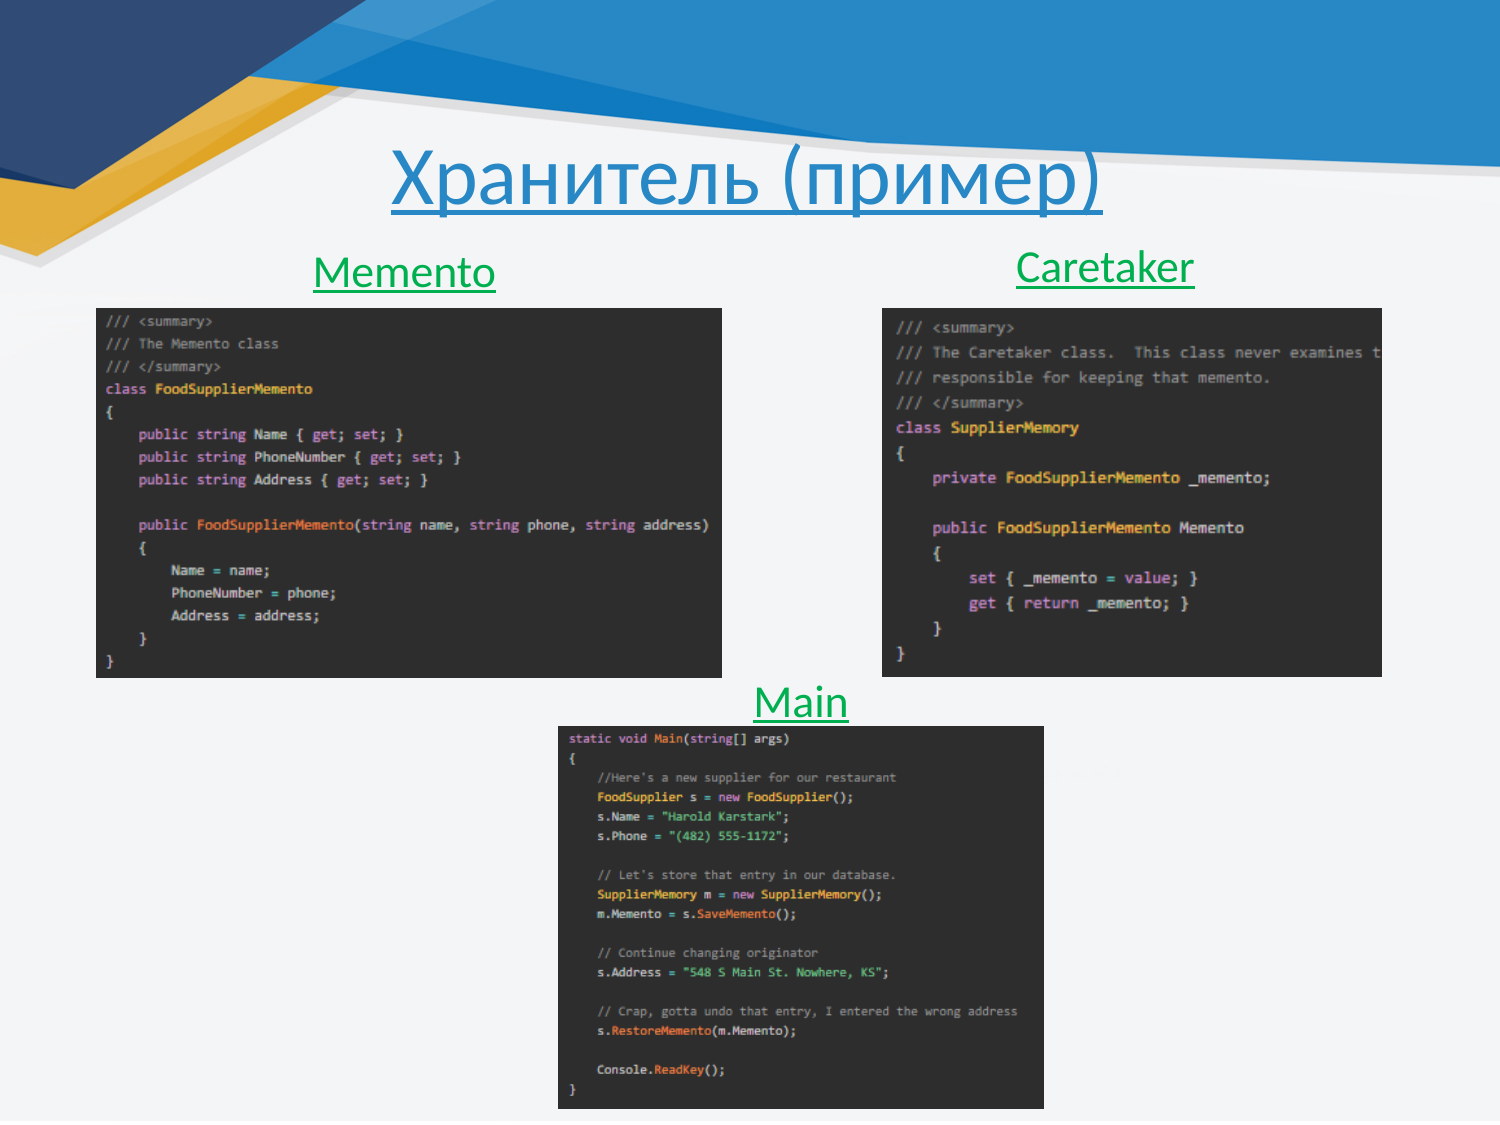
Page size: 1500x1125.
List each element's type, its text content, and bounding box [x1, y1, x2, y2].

picture [0, 0, 1500, 1125]
text_box Main [738, 664, 864, 726]
text_box Memento [297, 233, 512, 304]
text_box Caretaker [1001, 229, 1210, 300]
text_box Хранитель (пример) [376, 113, 1119, 229]
